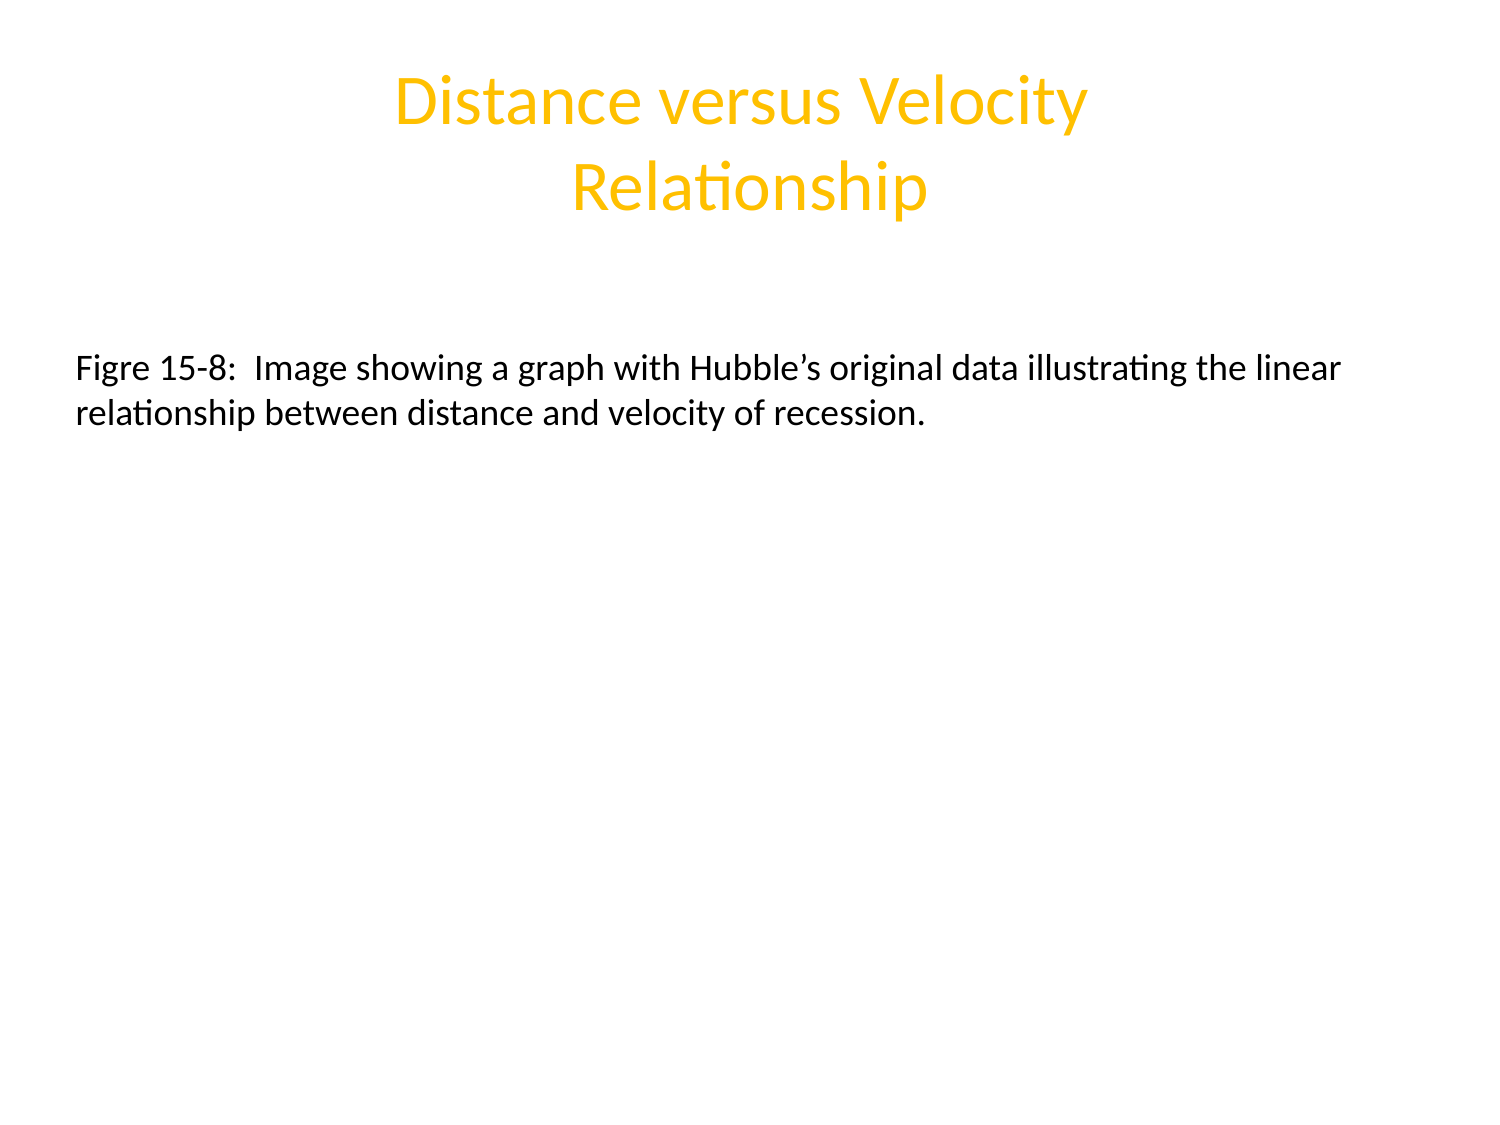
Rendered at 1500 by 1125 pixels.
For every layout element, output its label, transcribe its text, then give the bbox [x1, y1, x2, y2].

title Distance versus Velocity Relationship [75, 45, 1425, 233]
text_box Figre 15-8: Image showing a graph with Hubble’s original data illustrating the linear relationship between distance and velocity of recession. [60, 335, 1378, 441]
